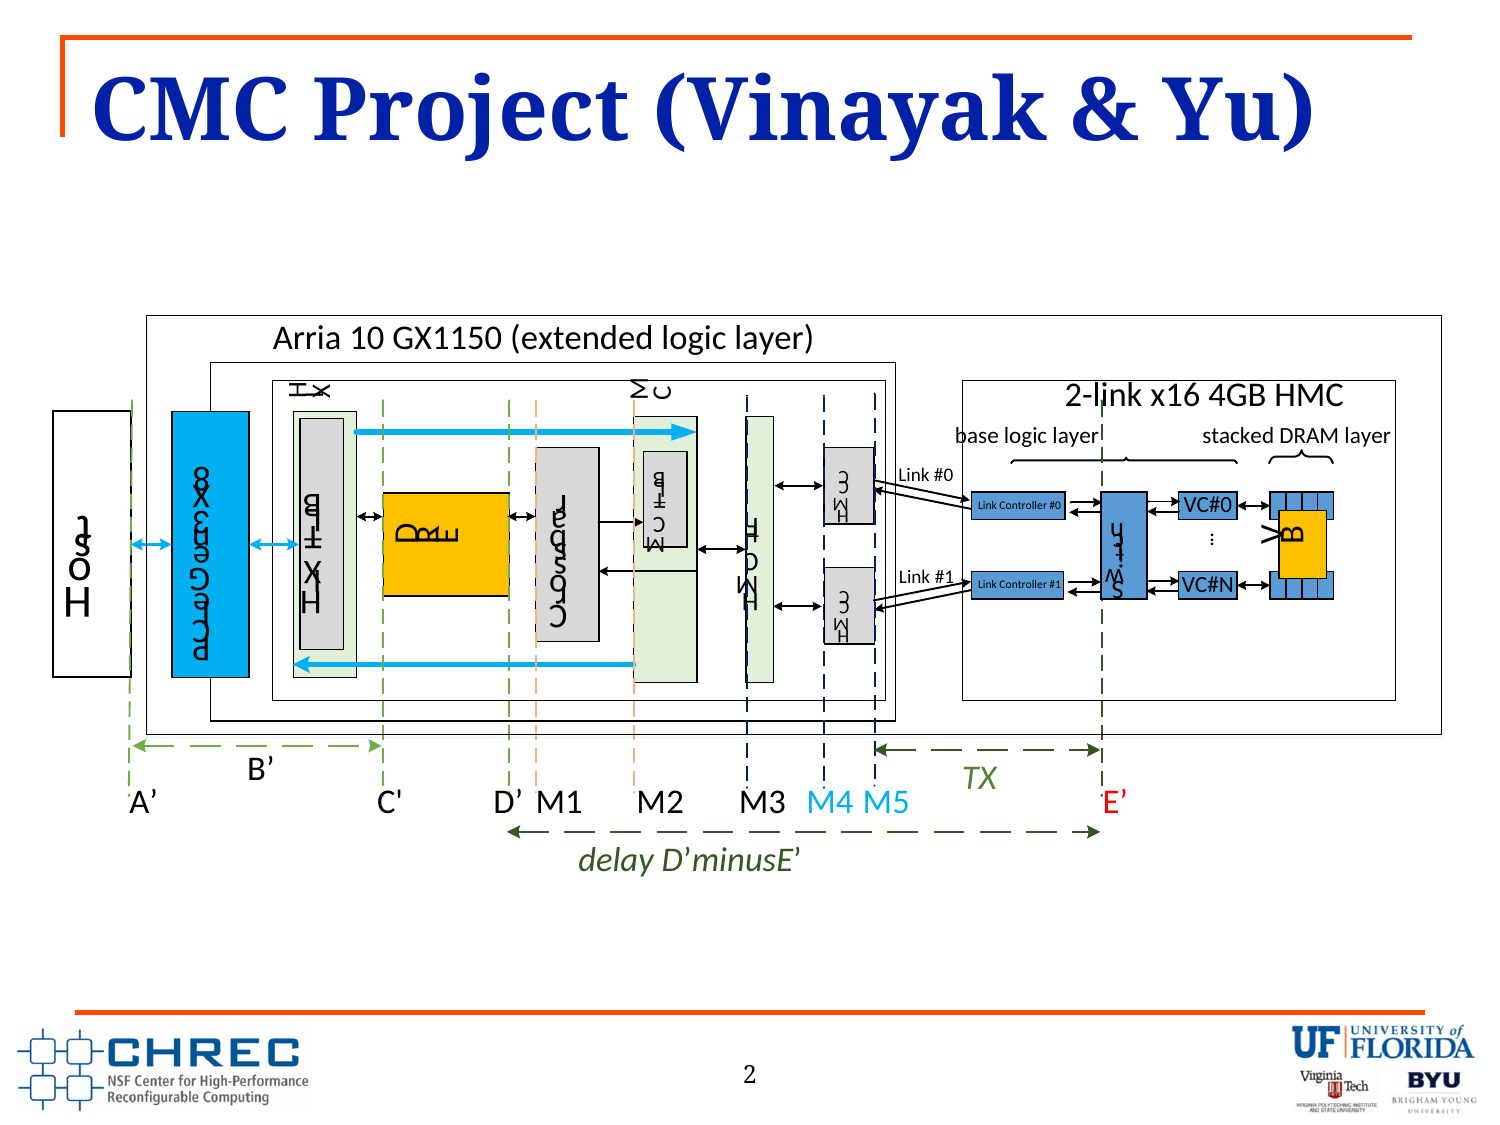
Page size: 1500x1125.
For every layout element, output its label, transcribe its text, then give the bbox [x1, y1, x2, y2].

slide_number 2 [599, 1024, 901, 1101]
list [49, 305, 1451, 901]
picture [1287, 1021, 1485, 1117]
picture [12, 1026, 313, 1112]
title CMC Project (Vinayak & Yu) [74, 45, 1426, 201]
